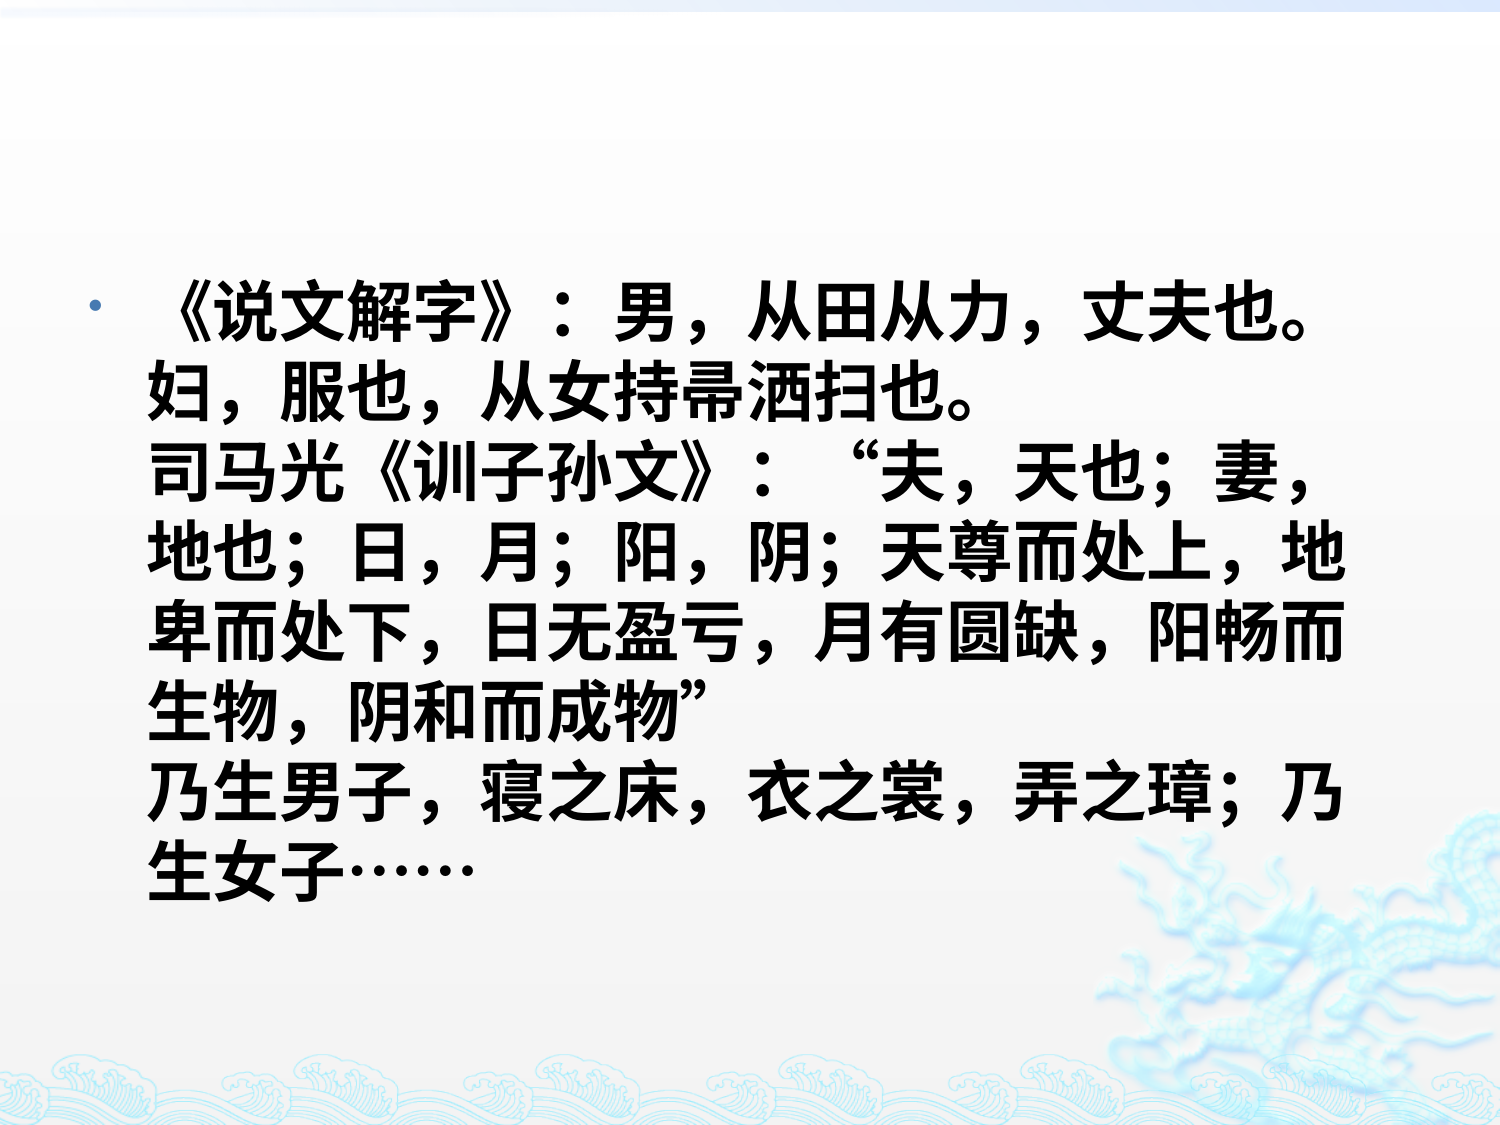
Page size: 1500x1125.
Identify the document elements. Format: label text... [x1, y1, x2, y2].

list 《说文解字》：男，从田从力，丈夫也。妇，服也，从女持帚洒扫也。 司马光《训子孙文》：“夫，天也；妻，地也；日，月；阳，阴；天尊而处上，地卑而处下，日无盈亏，月有圆缺，阳畅而生物，阴和而成物” 乃生男子，寝之床，衣之裳，弄之璋；乃生女子…… [75, 262, 1425, 1005]
